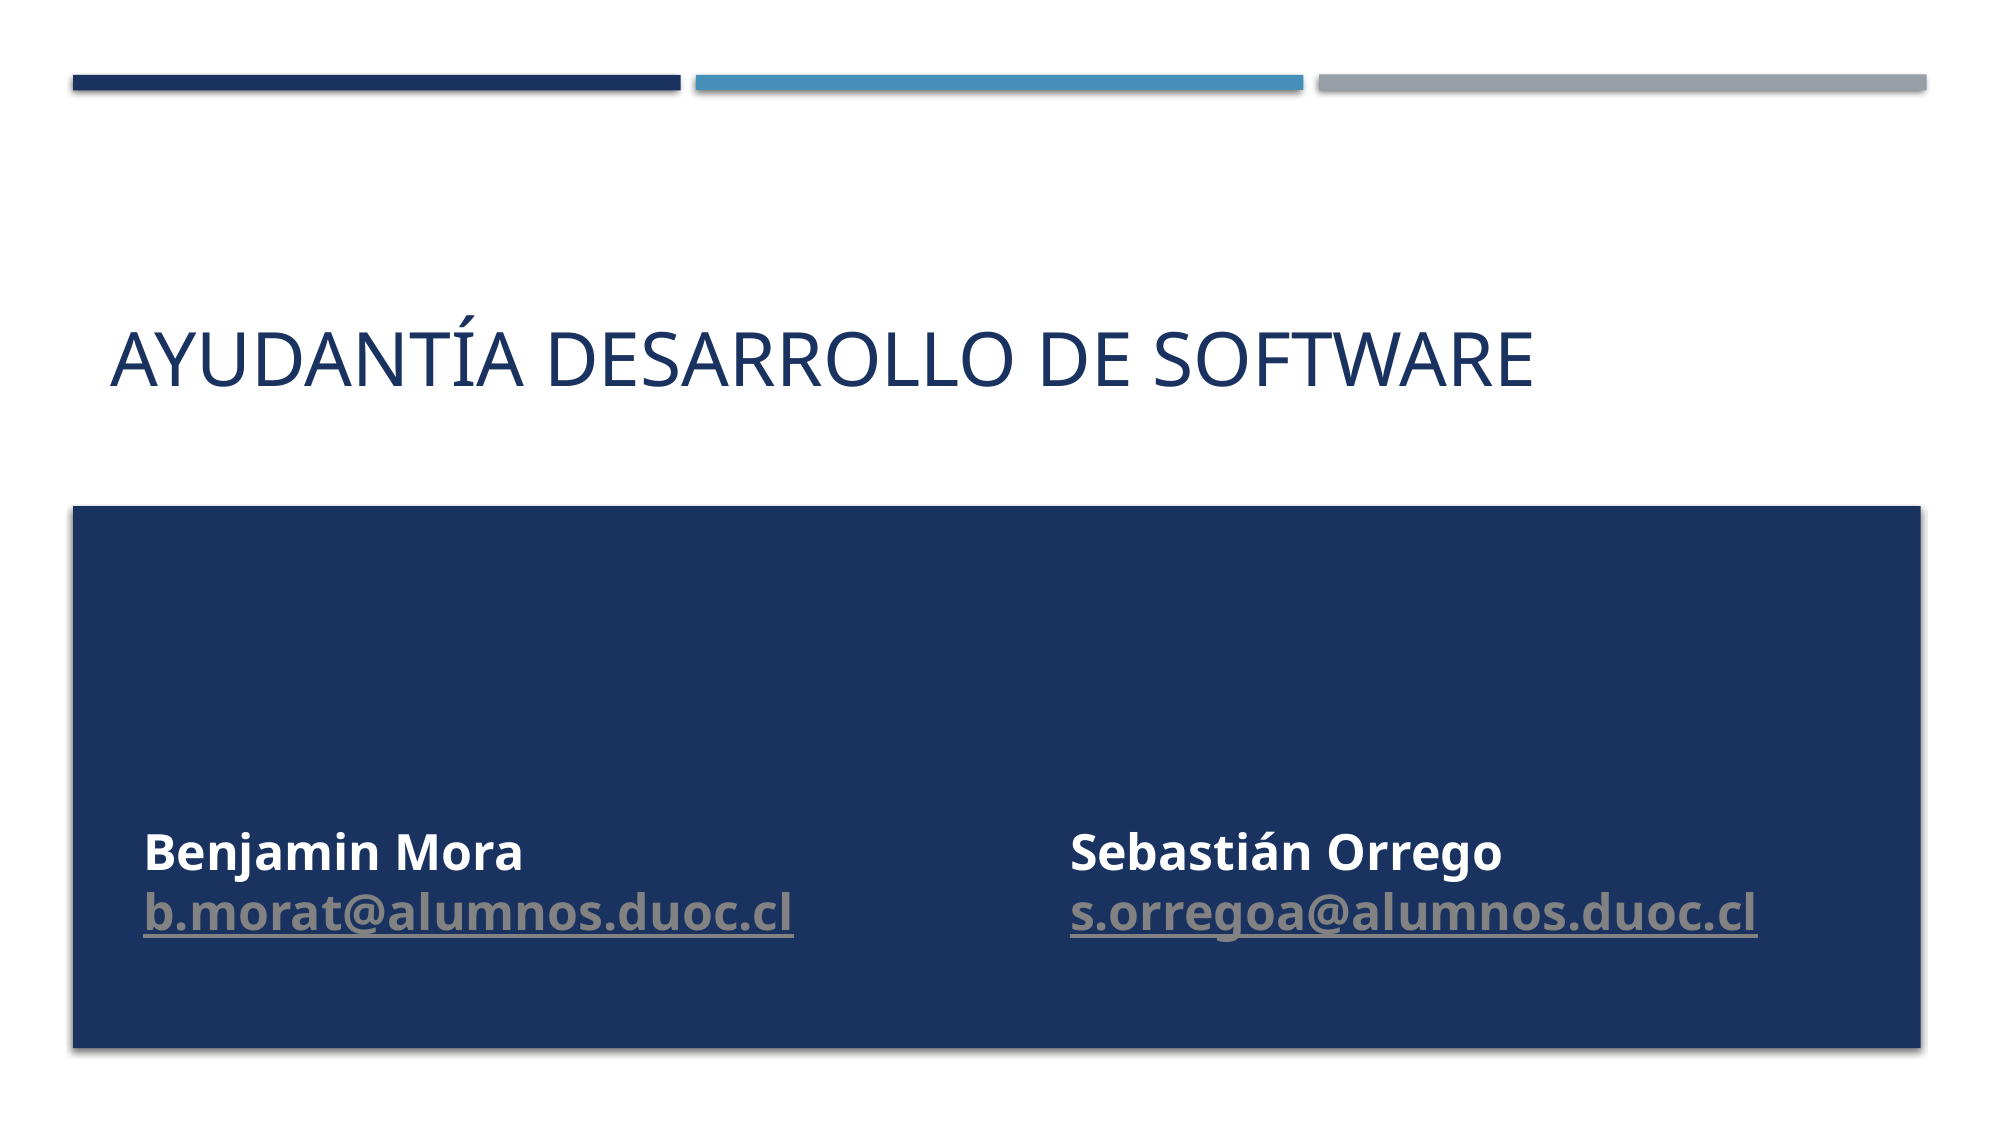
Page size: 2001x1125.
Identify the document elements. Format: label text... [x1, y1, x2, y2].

title Ayudantía desarrollo de software [95, 167, 1899, 410]
text_box Sebastián Orrego s.orregoa@alumnos.duoc.cl [1055, 813, 1958, 1016]
text_box Benjamin Mora b.morat@alumnos.duoc.cl [128, 813, 1031, 956]
